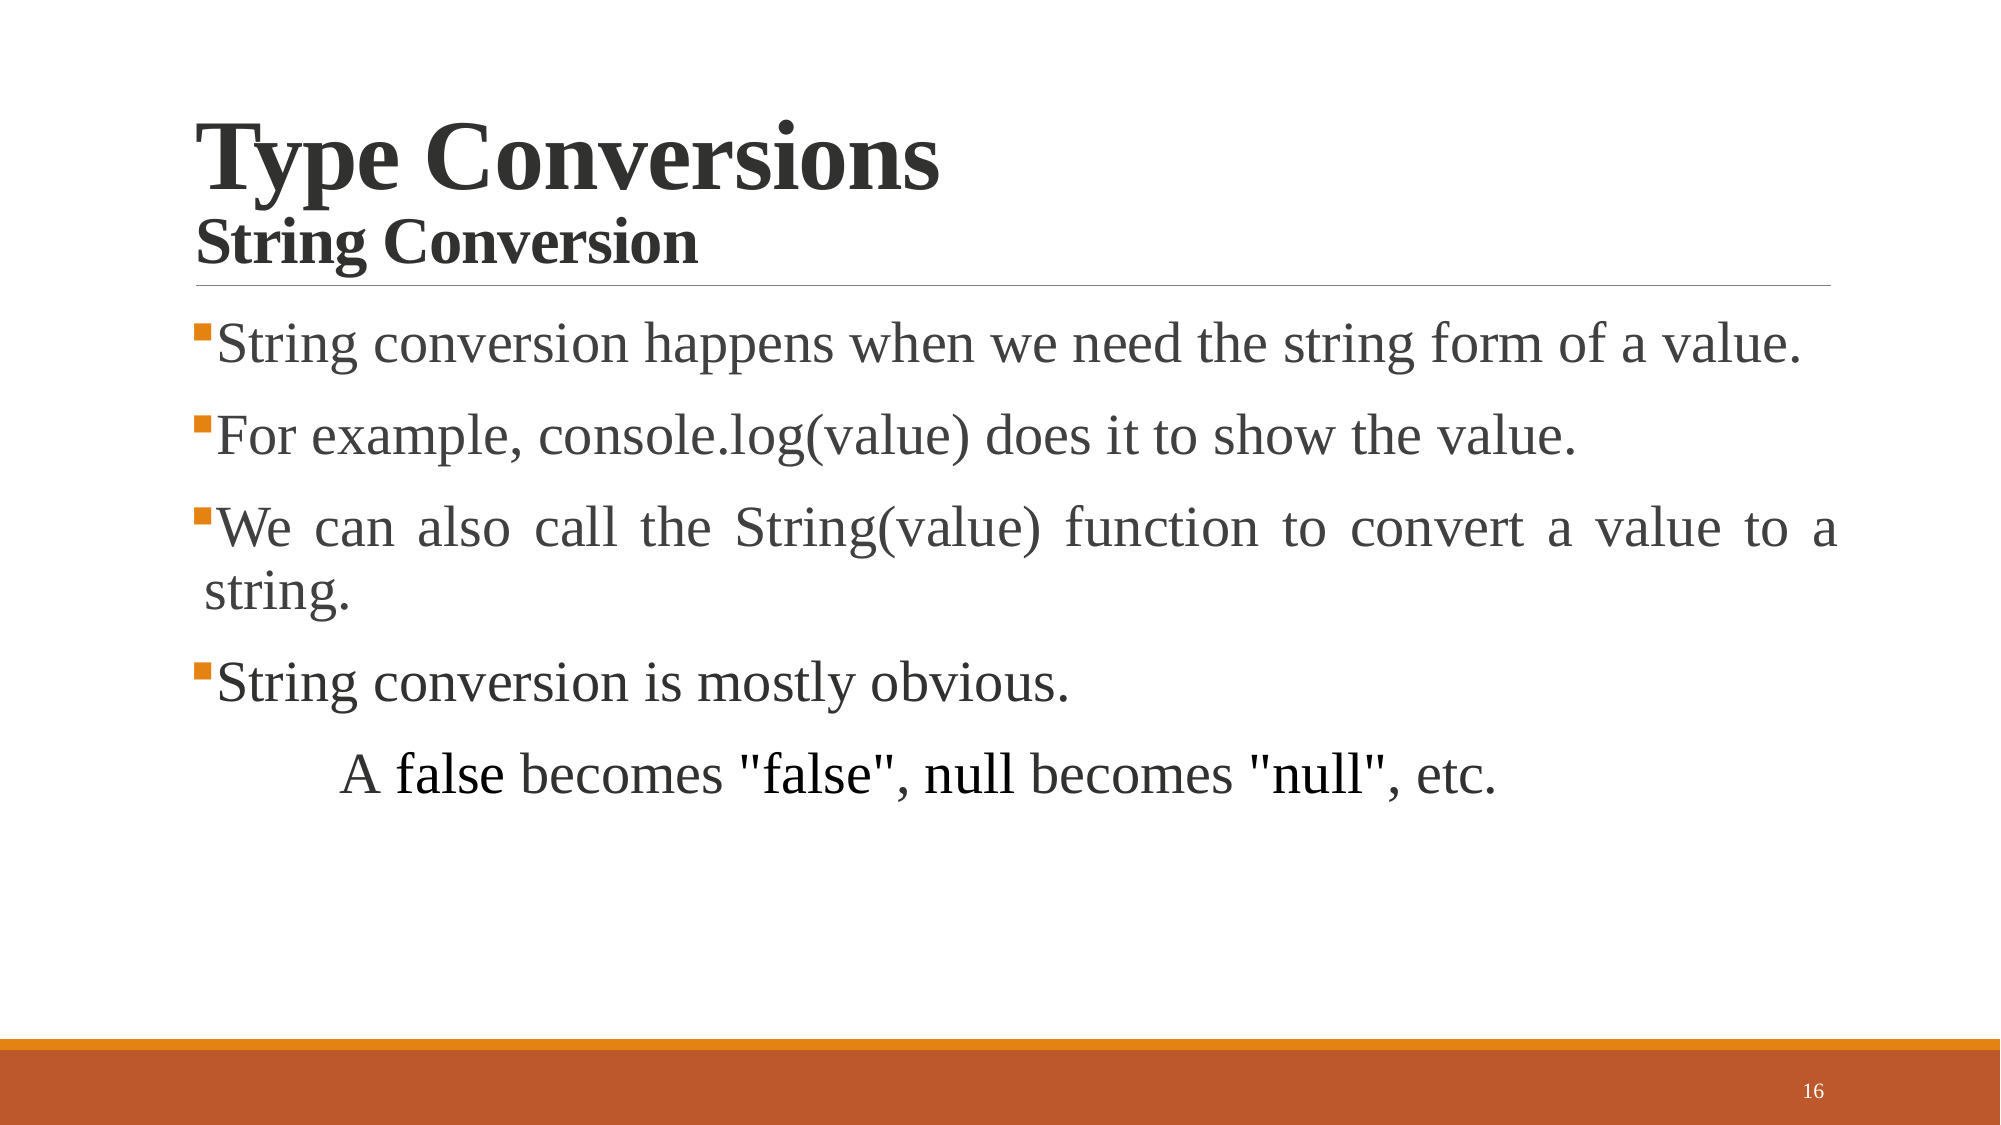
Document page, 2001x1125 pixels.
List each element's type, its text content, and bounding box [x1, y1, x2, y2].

list String conversion happens when we need the string form of a value. For example, console.log(value) does it to show the value. We can also call the String(value) function to convert a value to a string. String conversion is mostly obvious. A false becomes "false", null becomes "null", etc. [189, 304, 1840, 965]
slide_number 16 [1624, 1059, 1840, 1120]
title Type Conversions String Conversion [180, 47, 1830, 285]
